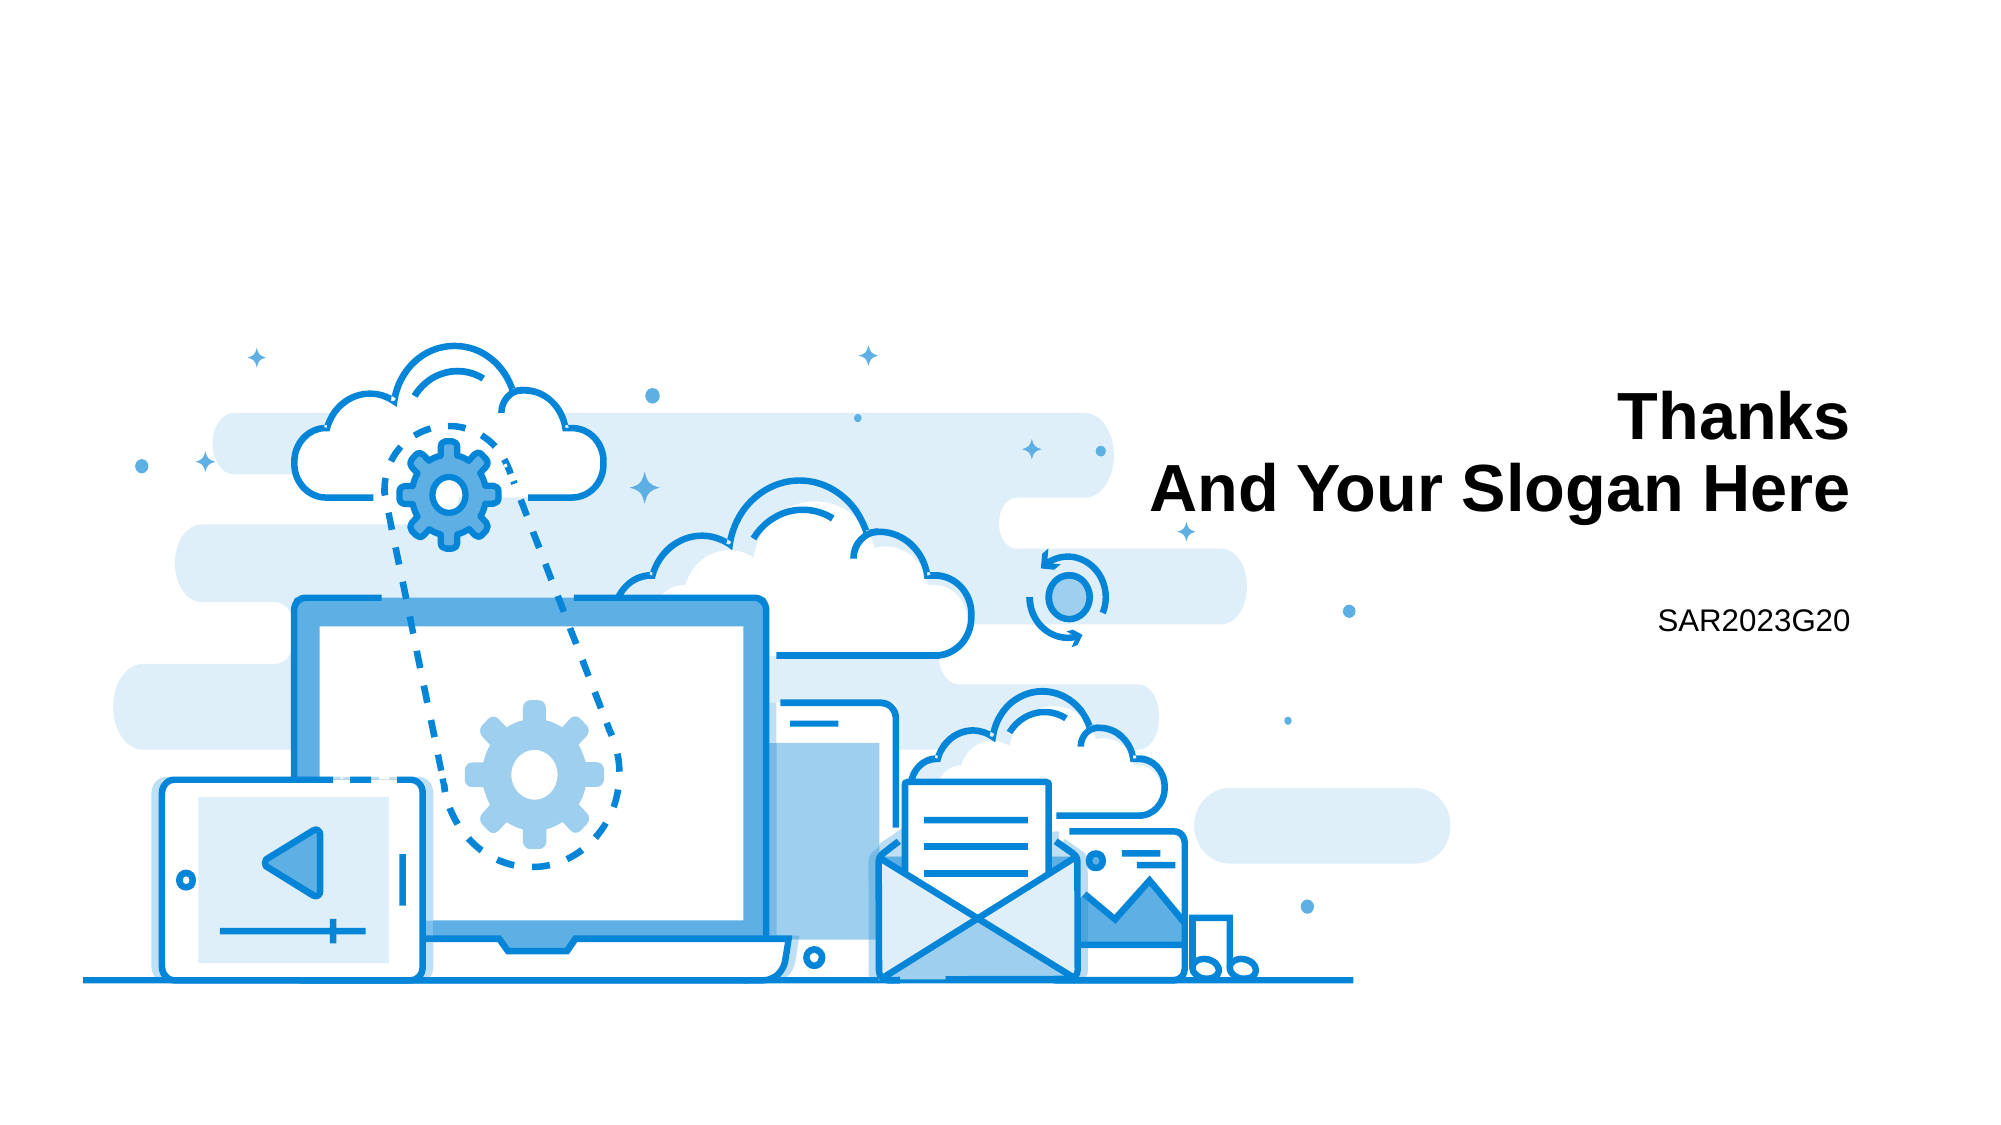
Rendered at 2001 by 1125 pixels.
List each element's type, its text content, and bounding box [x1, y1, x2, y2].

title Thanks And Your Slogan Here [1085, 267, 1866, 534]
list SAR2023G20 [1085, 597, 1866, 646]
